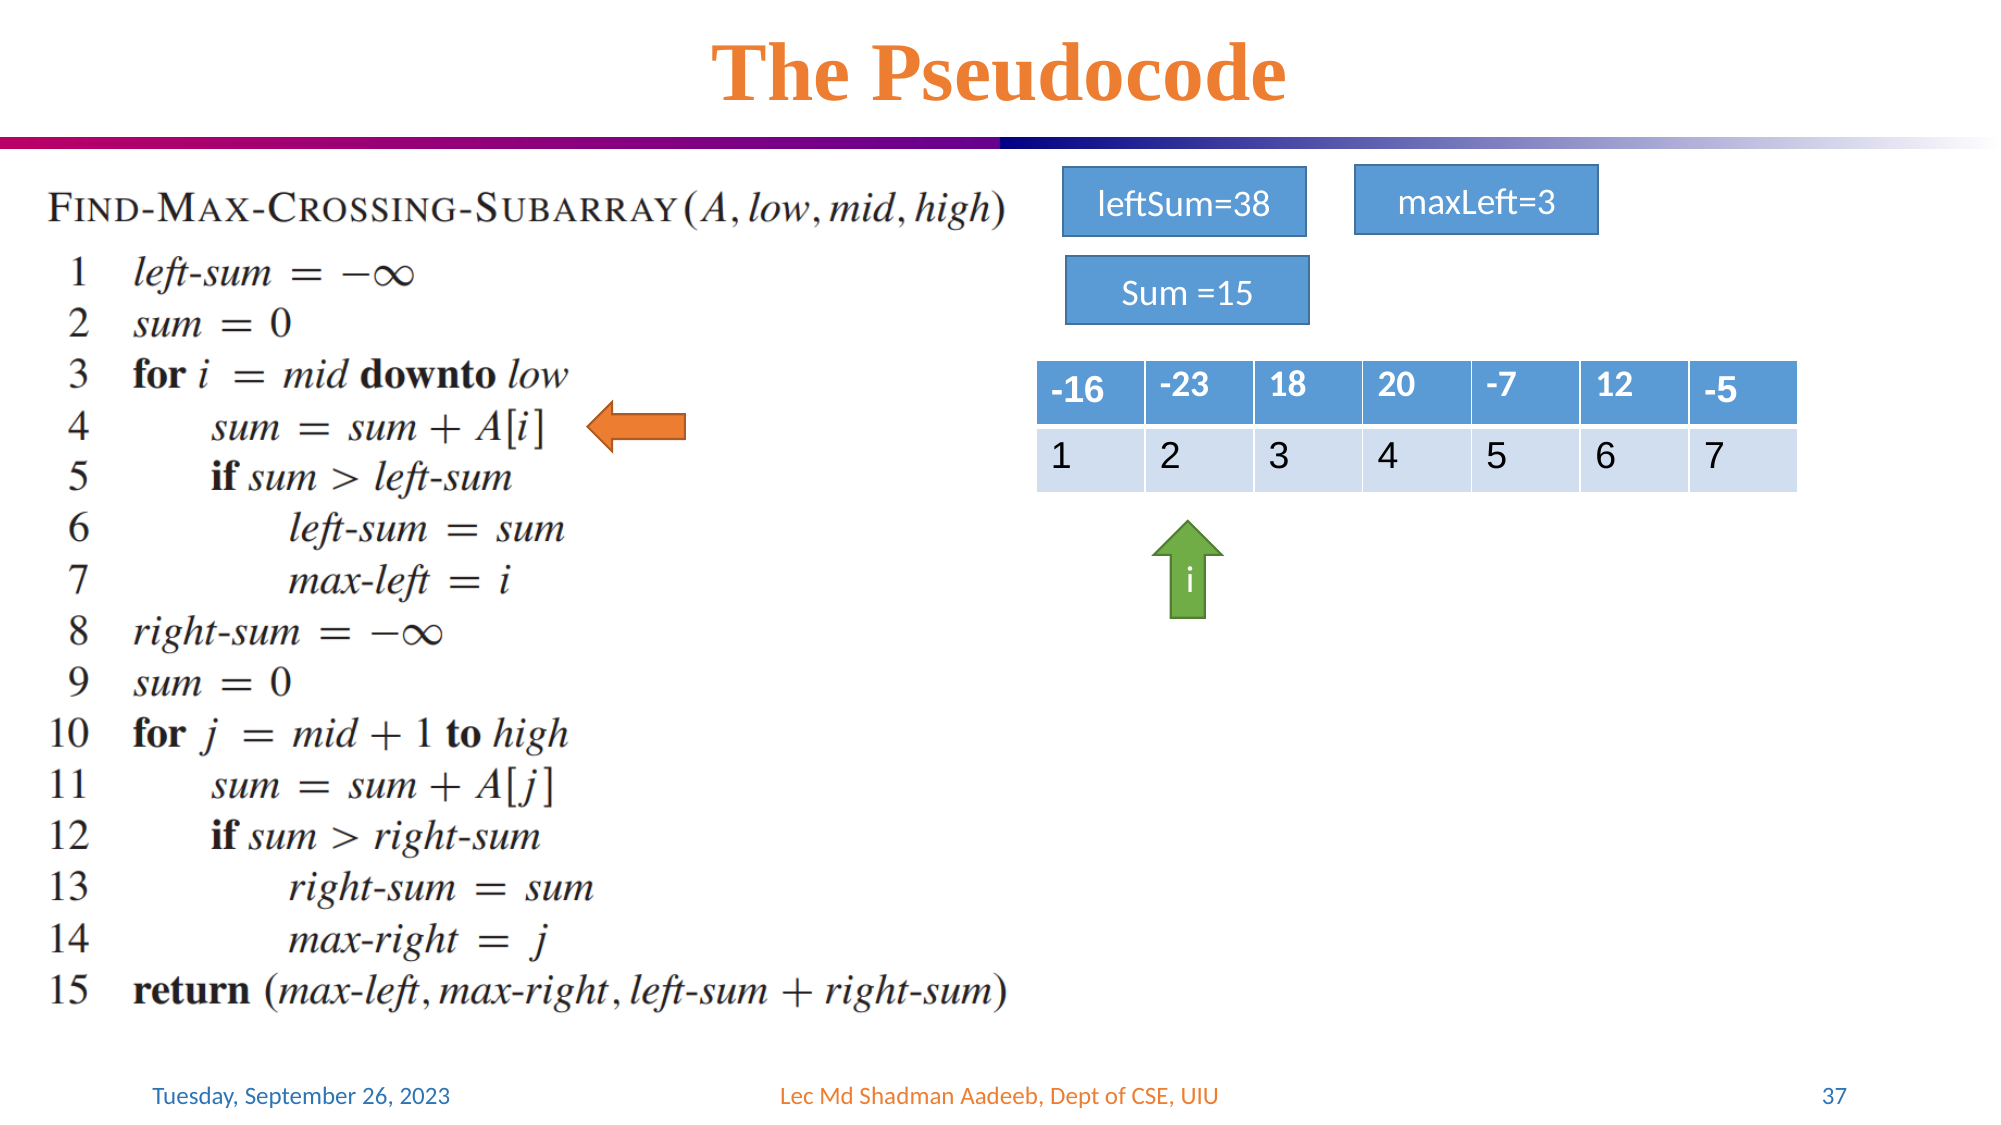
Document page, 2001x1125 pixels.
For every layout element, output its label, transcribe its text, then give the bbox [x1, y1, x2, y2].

title The Pseudocode [137, 24, 1863, 124]
text_box i [1153, 520, 1222, 618]
table_header -16 [1040, 361, 1144, 424]
footer Lec Md Shadman Aadeeb, Dept of CSE, UIU [662, 1065, 1338, 1125]
table_cell 1 [1040, 429, 1144, 492]
text_box maxLeft=3 [1355, 165, 1599, 234]
table_cell 3 [1255, 429, 1362, 492]
table_header -23 [1146, 361, 1253, 424]
table_cell 6 [1581, 429, 1688, 492]
table_header 18 [1255, 361, 1362, 424]
text_box leftSum=38 [1062, 167, 1306, 236]
table_cell 4 [1363, 429, 1471, 492]
picture [41, 181, 1036, 1034]
table_cell 5 [1472, 429, 1579, 492]
table_cell 2 [1146, 429, 1253, 492]
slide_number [137, 1065, 588, 1125]
table_header 12 [1581, 361, 1688, 424]
table_header -7 [1472, 361, 1579, 424]
table_header -5 [1690, 361, 1797, 424]
table_header 20 [1363, 361, 1471, 424]
table_cell 7 [1690, 429, 1797, 492]
text_box Sum =15 [1066, 255, 1310, 325]
slide_number 37 [1412, 1065, 1863, 1125]
